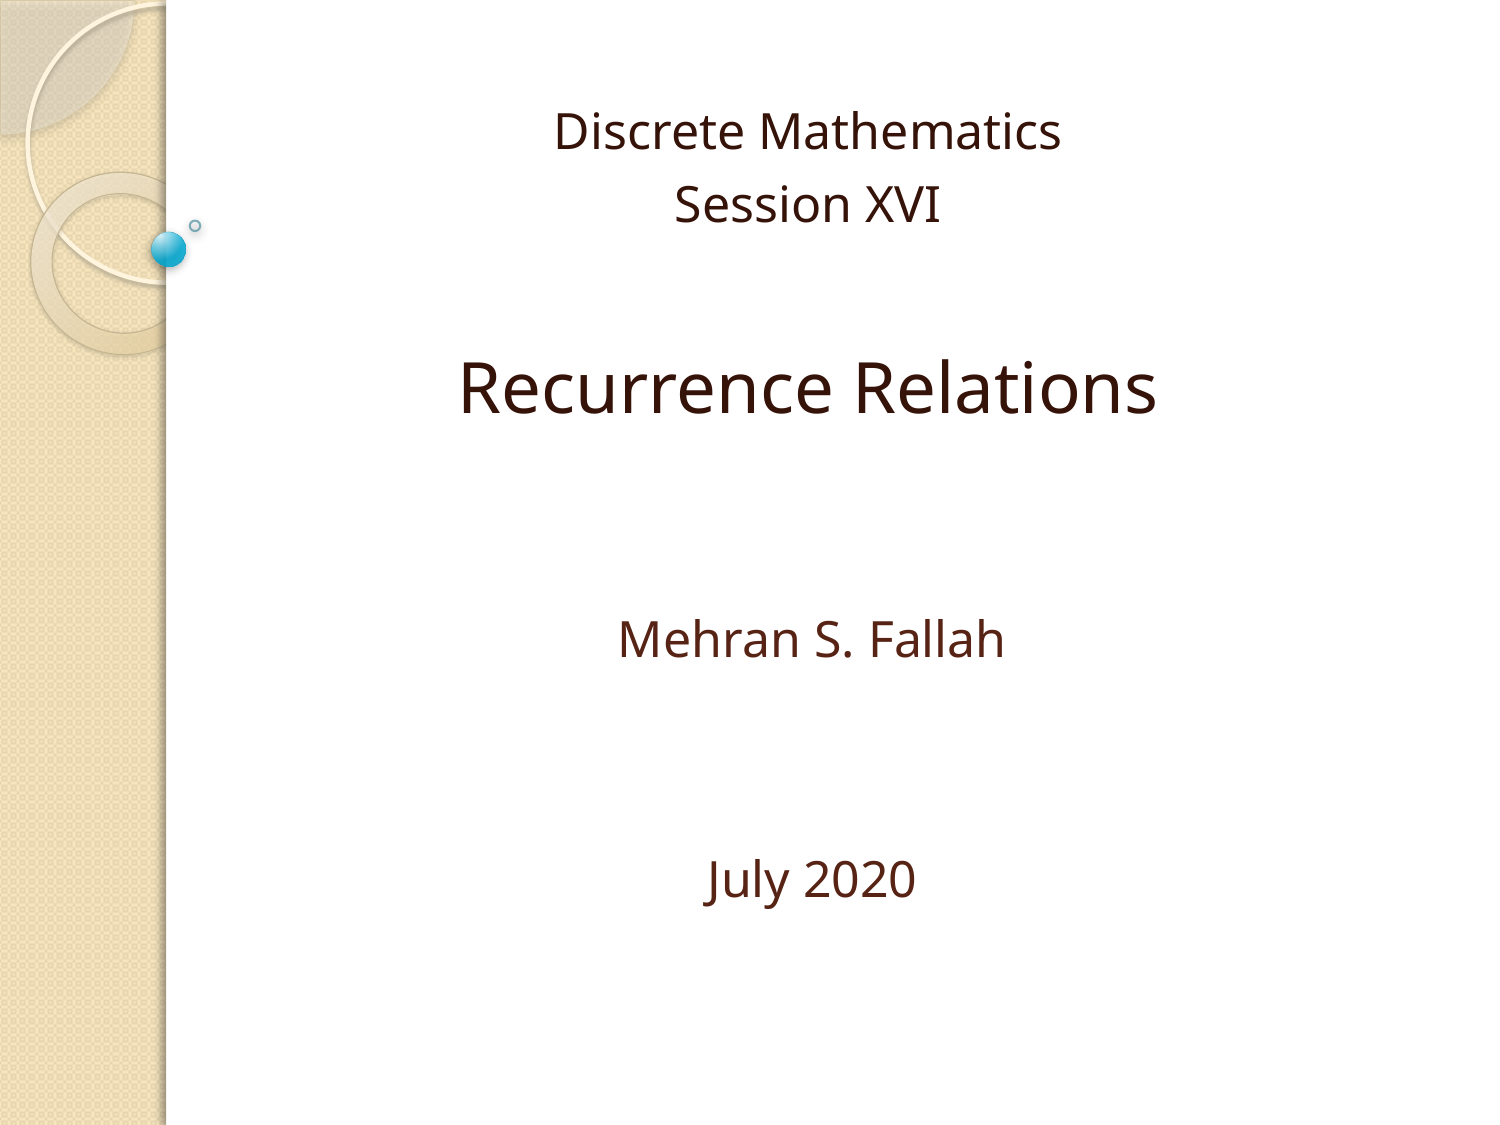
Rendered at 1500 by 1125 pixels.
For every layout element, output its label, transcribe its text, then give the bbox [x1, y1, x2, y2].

subtitle Discrete Mathematics Session XVI Recurrence Relations [112, 99, 1500, 475]
title Mehran S. Fallah July 2020 [275, 475, 1350, 975]
